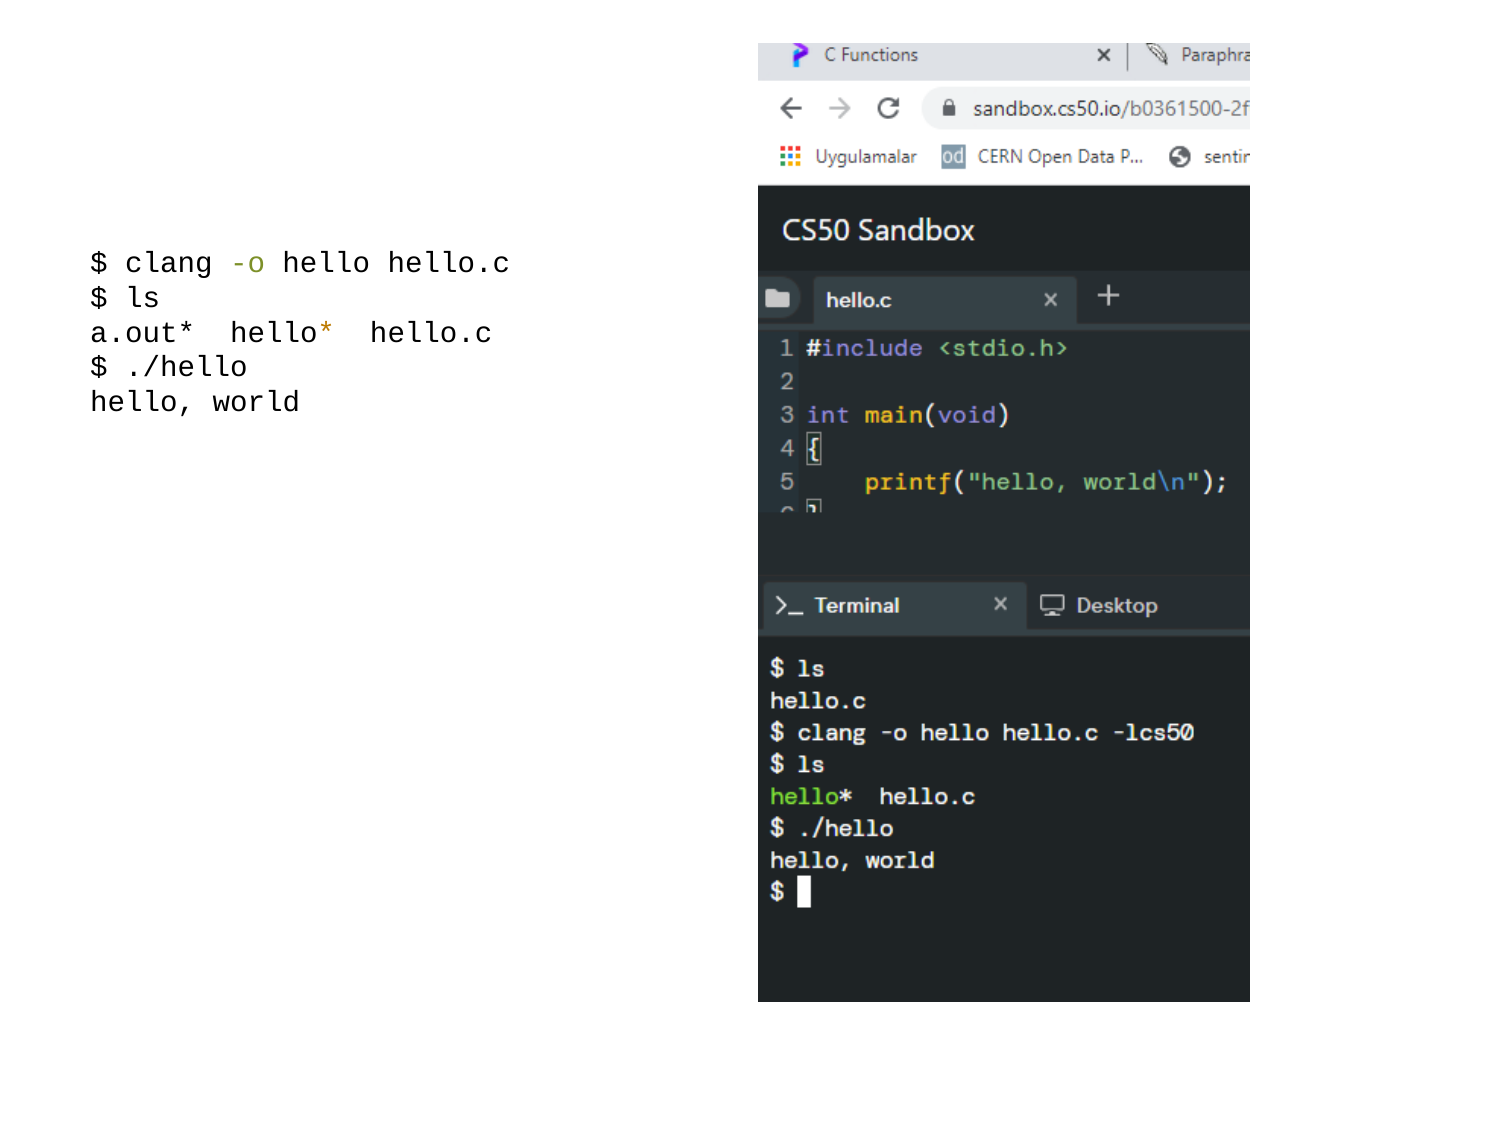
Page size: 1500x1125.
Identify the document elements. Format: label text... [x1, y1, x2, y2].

picture [758, 43, 1251, 1003]
list $ clang -o hello hello.c $ ls a.out* hello* hello.c $ ./hello hello, world [75, 235, 569, 1005]
